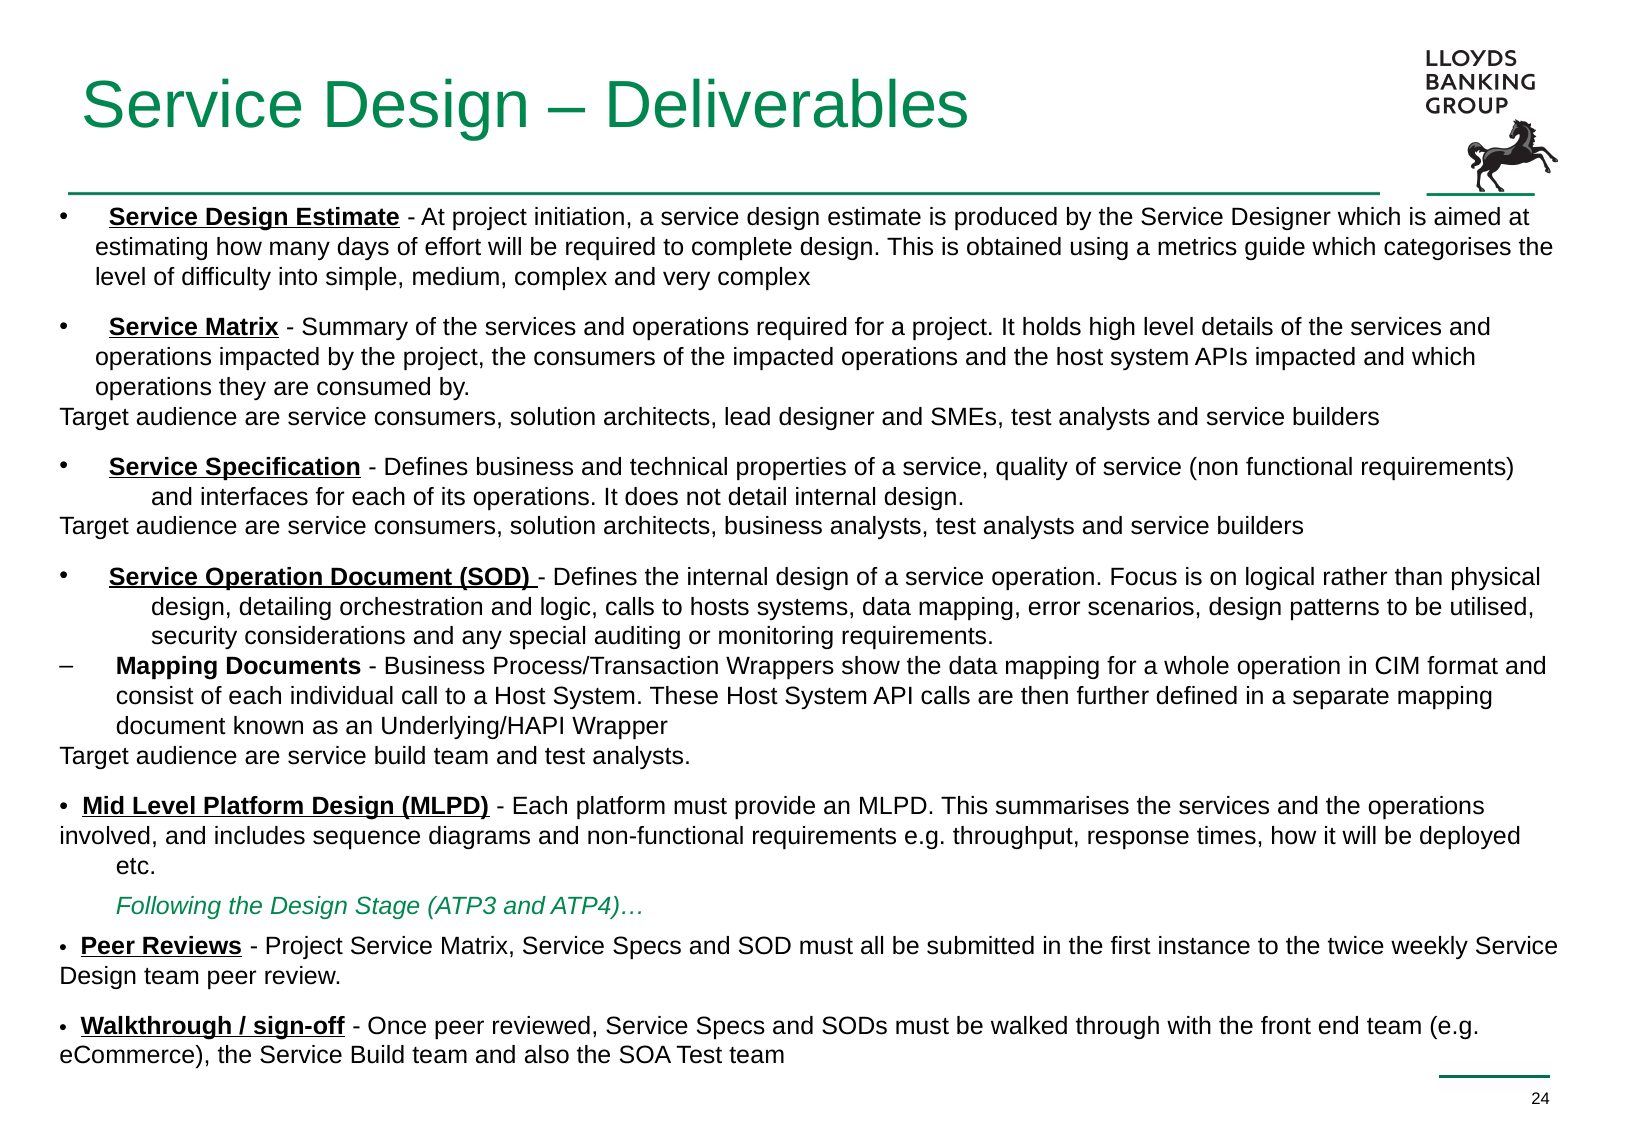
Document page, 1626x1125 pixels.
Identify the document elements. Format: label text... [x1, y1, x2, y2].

slide_number 24 [1191, 1087, 1551, 1117]
picture [1439, 1077, 1550, 1087]
text_box Service Design – Deliverables [66, 53, 1381, 193]
picture [1426, 50, 1558, 193]
text_box Service Design Estimate - At project initiation, a service design estimate is produced by the Service Designer which is aimed at estimating how many days of effort will be required to complete design. This is obtained using a metrics guide which categorises the level of difficulty into simple, medium, complex and very complex Service Matrix - Summary of the services and operations required for a project. It holds high level details of the services and operations impacted by the project, the consumers of the impacted operations and the host system APIs impacted and which operations they are consumed by. Target audience are service consumers, solution architects, lead designer and SMEs, test analysts and service builders Service Specification - Defines business and technical properties of a service, quality of service (non functional requirements) and interfaces for each of its operations. It does not detail internal design. Target audience are service consumers, solution architects, business analysts, test analysts and service builders Service Operation Document (SOD) - Defines the internal design of a service operation. Focus is on logical rather than physical design, detailing orchestration and logic, calls to hosts systems, data mapping, error scenarios, design patterns to be utilised, security considerations and any special auditing or monitoring requirements. Mapping Documents - Business Process/Transaction Wrappers show the data mapping for a whole operation in CIM format and consist of each individual call to a Host System. These Host System API calls are then further defined in a separate mapping document known as an Underlying/HAPI Wrapper Target audience are service build team and test analysts. • Mid Level Platform Design (MLPD) - Each platform must provide an MLPD. This summarises the services and the operations involved, and includes sequence diagrams and non-functional requirements e.g. throughput, response times, how it will be deployed etc. Following the Design Stage (ATP3 and ATP4)… • Peer Reviews - Project Service Matrix, Service Specs and SOD must all be submitted in the first instance to the twice weekly Service Design team peer review. • Walkthrough / sign-off - Once peer reviewed, Service Specs and SODs must be walked through with the front end team (e.g. eCommerce), the Service Build team and also the SOA Test team [44, 193, 1581, 1077]
